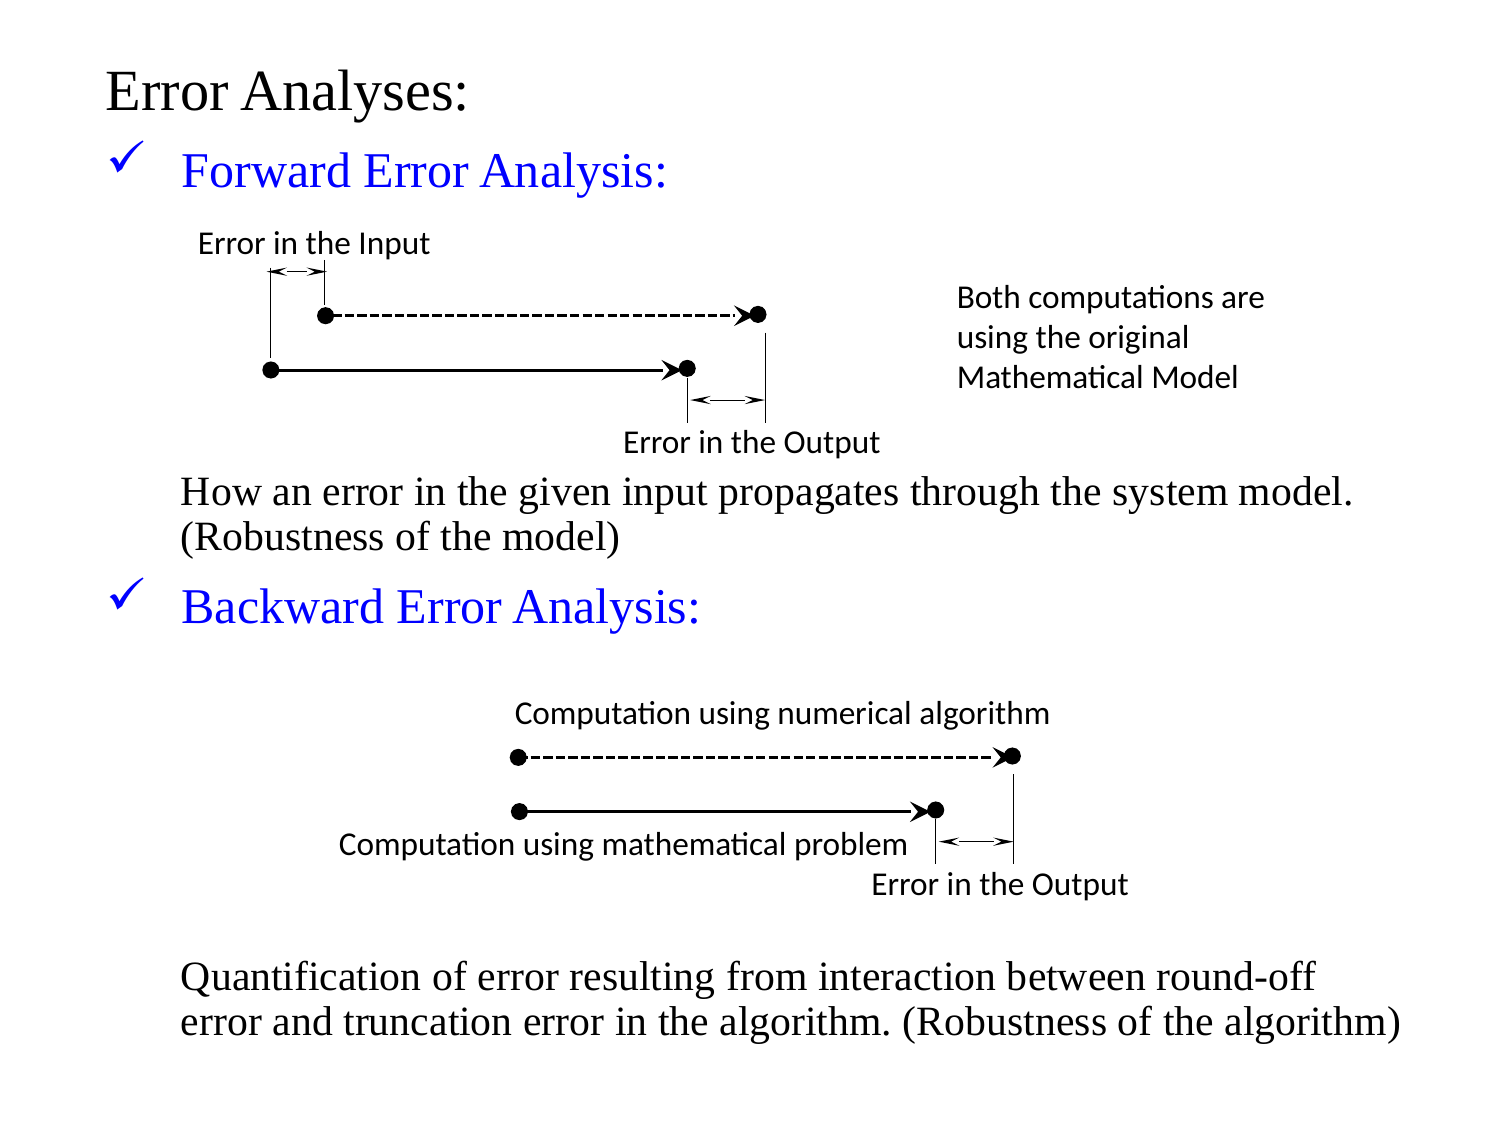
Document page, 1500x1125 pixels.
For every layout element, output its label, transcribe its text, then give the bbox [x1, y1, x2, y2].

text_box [324, 683, 1150, 911]
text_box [183, 213, 1317, 469]
list Error Analyses: Forward Error Analysis: How an error in the given input propagates through the system model. (Robustness of the model) Backward Error Analysis: Quantification of error resulting from interaction between round-off error and truncation error in the algorithm. (Robustness of the algorithm) [90, 52, 1420, 1068]
